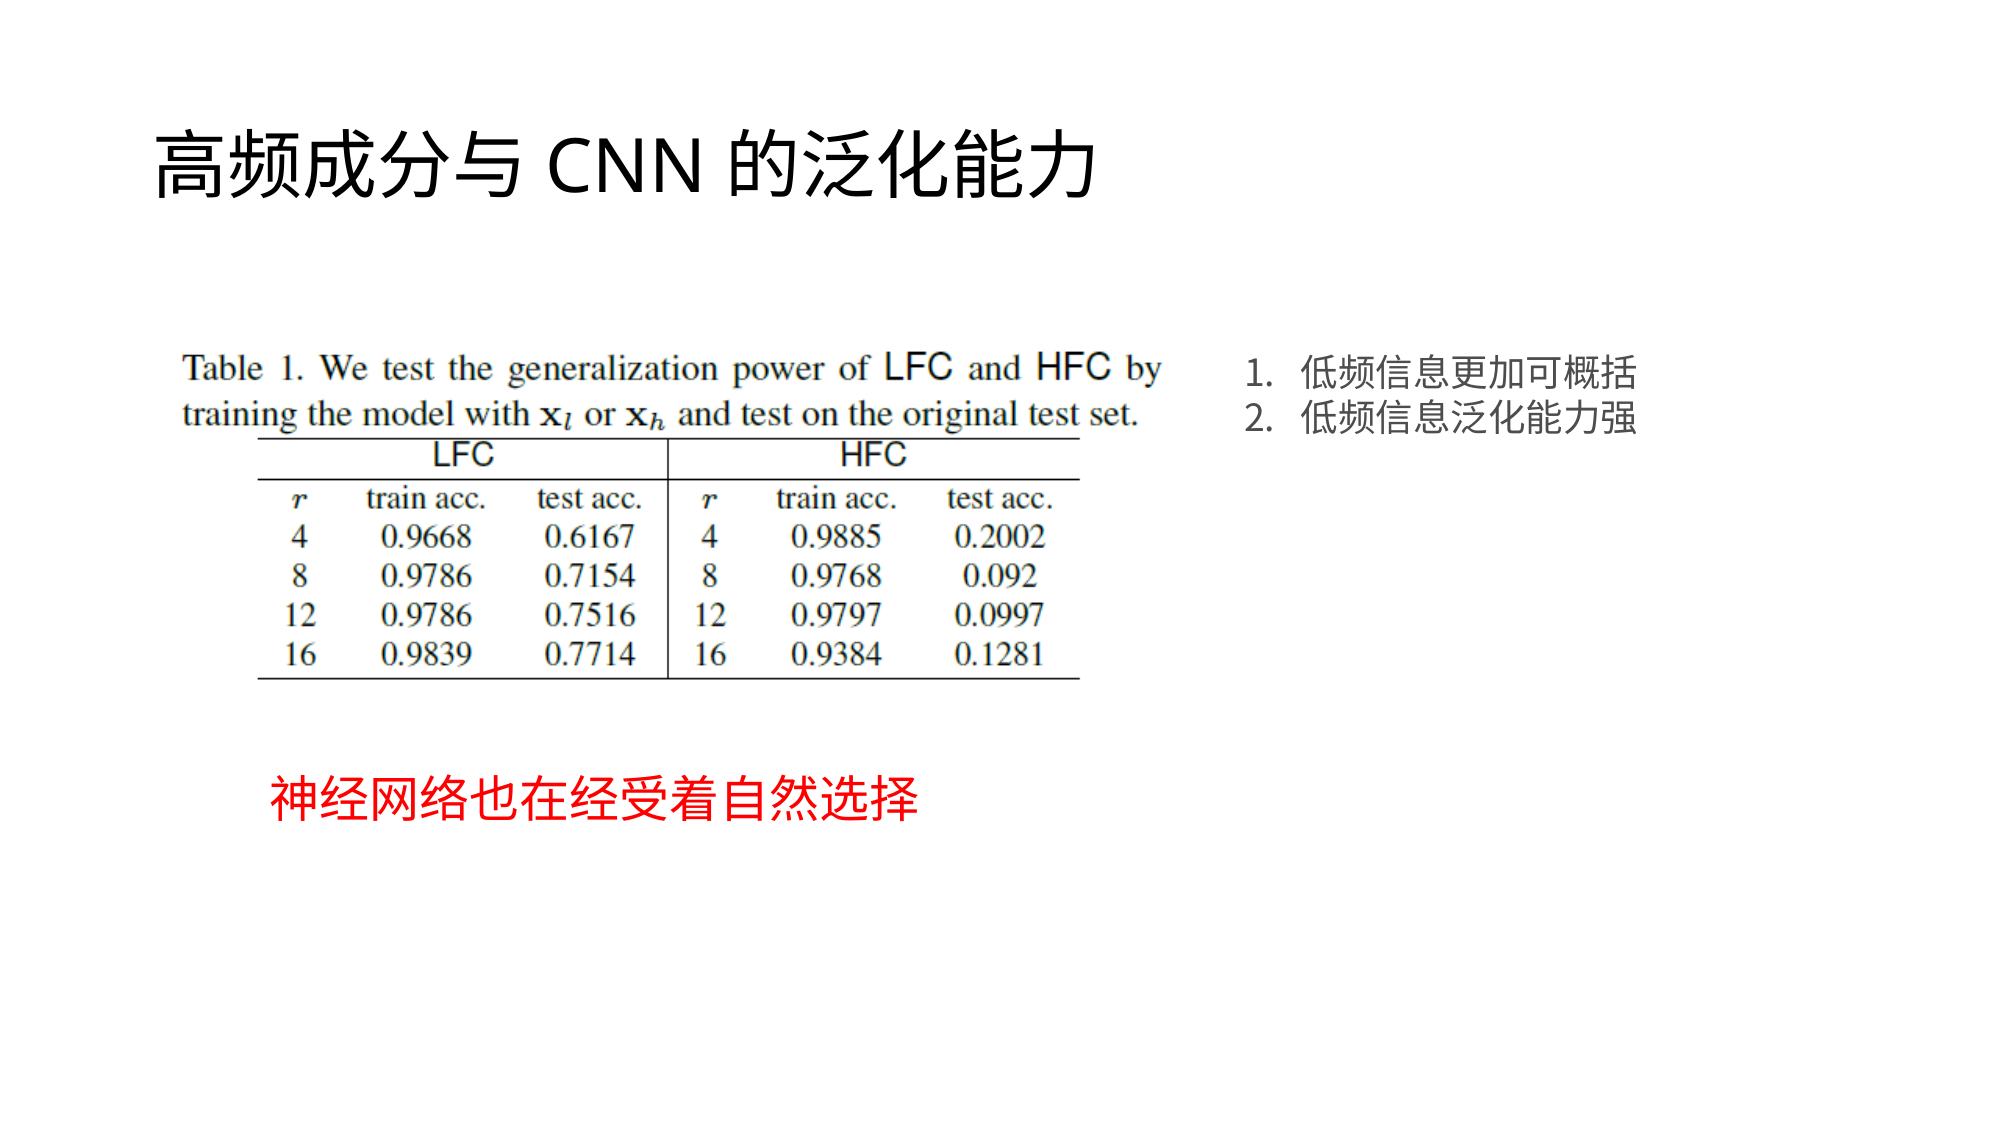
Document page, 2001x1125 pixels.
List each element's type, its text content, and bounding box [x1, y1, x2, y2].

title 高频成分与CNN的泛化能力 [137, 59, 1863, 278]
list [158, 341, 1177, 697]
text_box 低频信息更加可概括 低频信息泛化能力强 [1229, 341, 1662, 447]
text_box 神经网络也在经受着自然选择 [254, 760, 935, 836]
